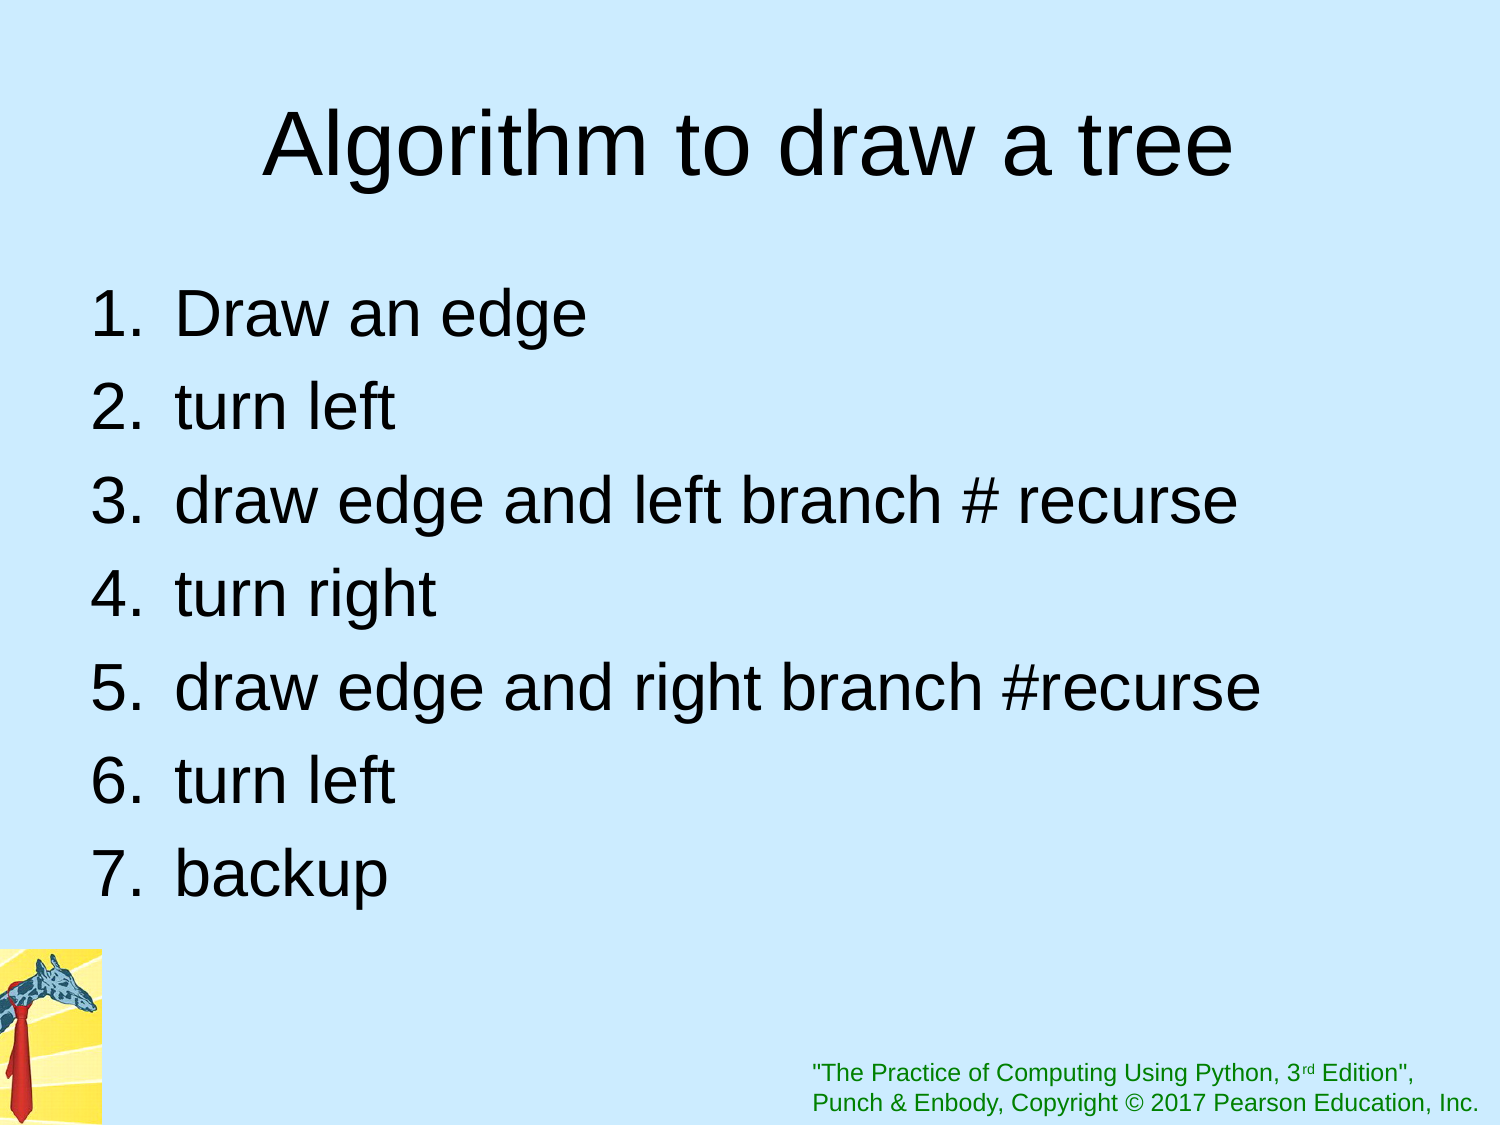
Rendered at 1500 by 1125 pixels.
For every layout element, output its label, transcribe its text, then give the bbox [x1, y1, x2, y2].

list Draw an edge turn left draw edge and left branch # recurse turn right draw edge and right branch #recurse turn left backup [75, 262, 1425, 1005]
picture [0, 949, 102, 1125]
title Algorithm to draw a tree [75, 45, 1425, 233]
